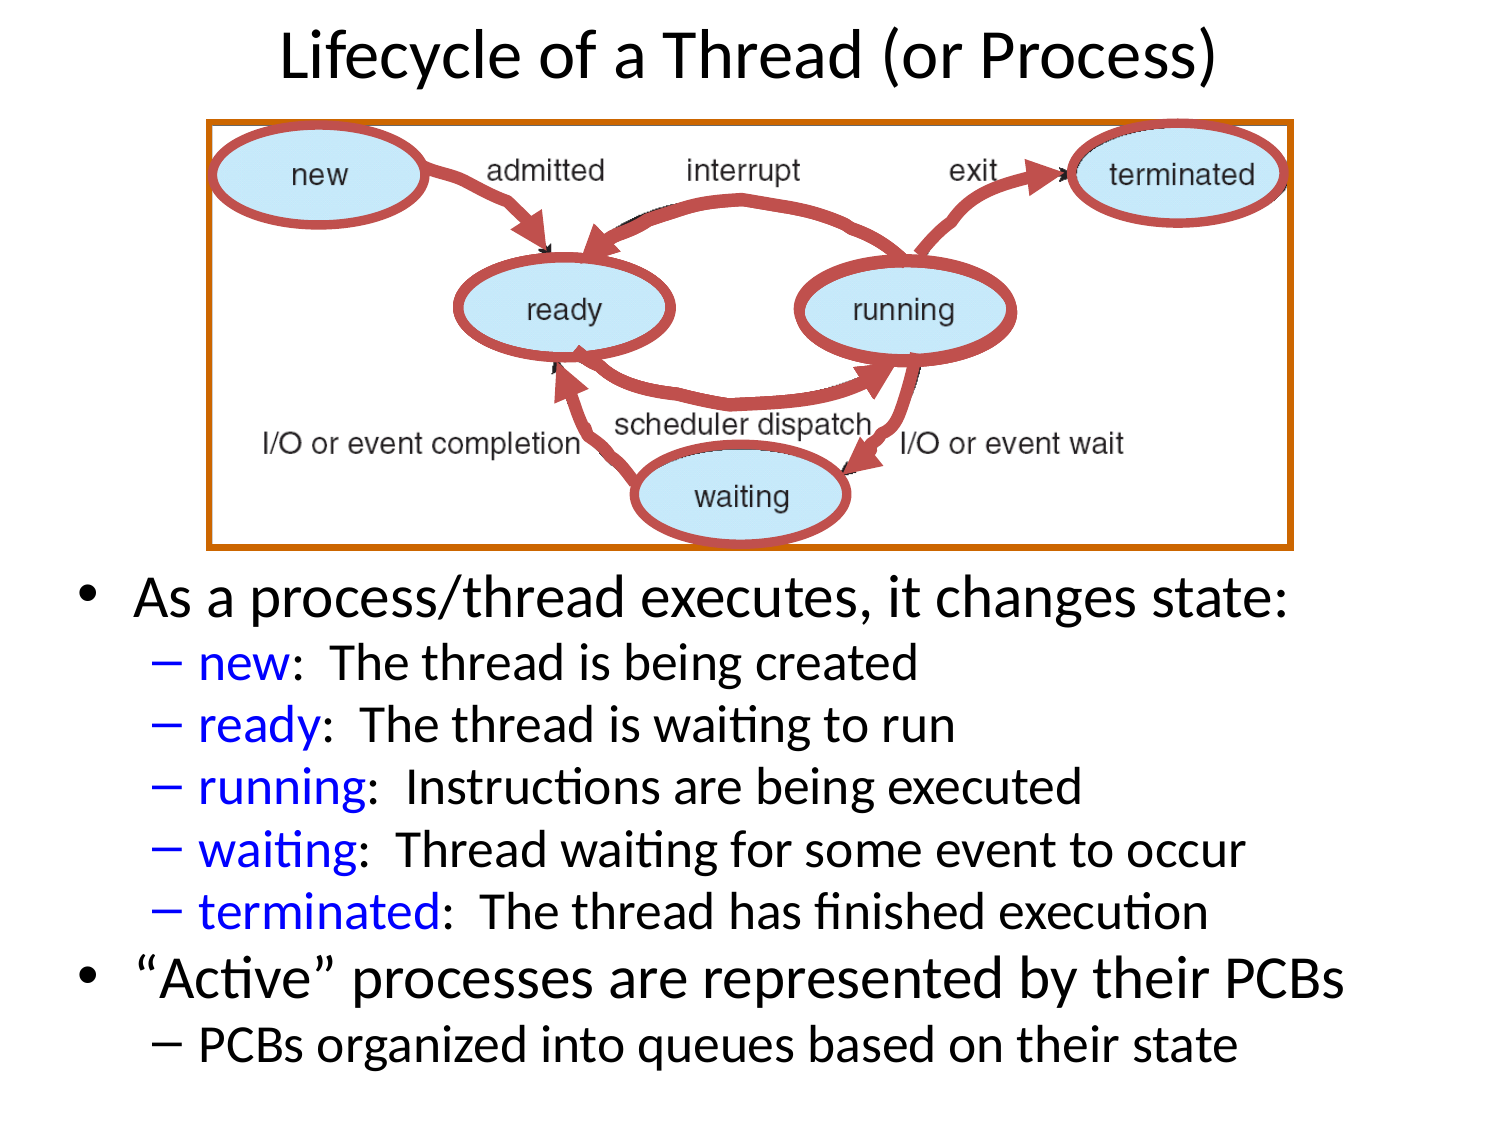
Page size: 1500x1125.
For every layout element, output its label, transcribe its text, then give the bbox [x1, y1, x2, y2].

title Lifecycle of a Thread (or Process) [75, 0, 1425, 100]
list As a process/thread executes, it changes state: new: The thread is being created ready: The thread is waiting to run running: Instructions are being executed waiting: Thread waiting for some event to occur terminated: The thread has finished execution “Active” processes are represented by their PCBs PCBs organized into queues based on their state [62, 562, 1425, 1088]
picture [212, 124, 1288, 545]
